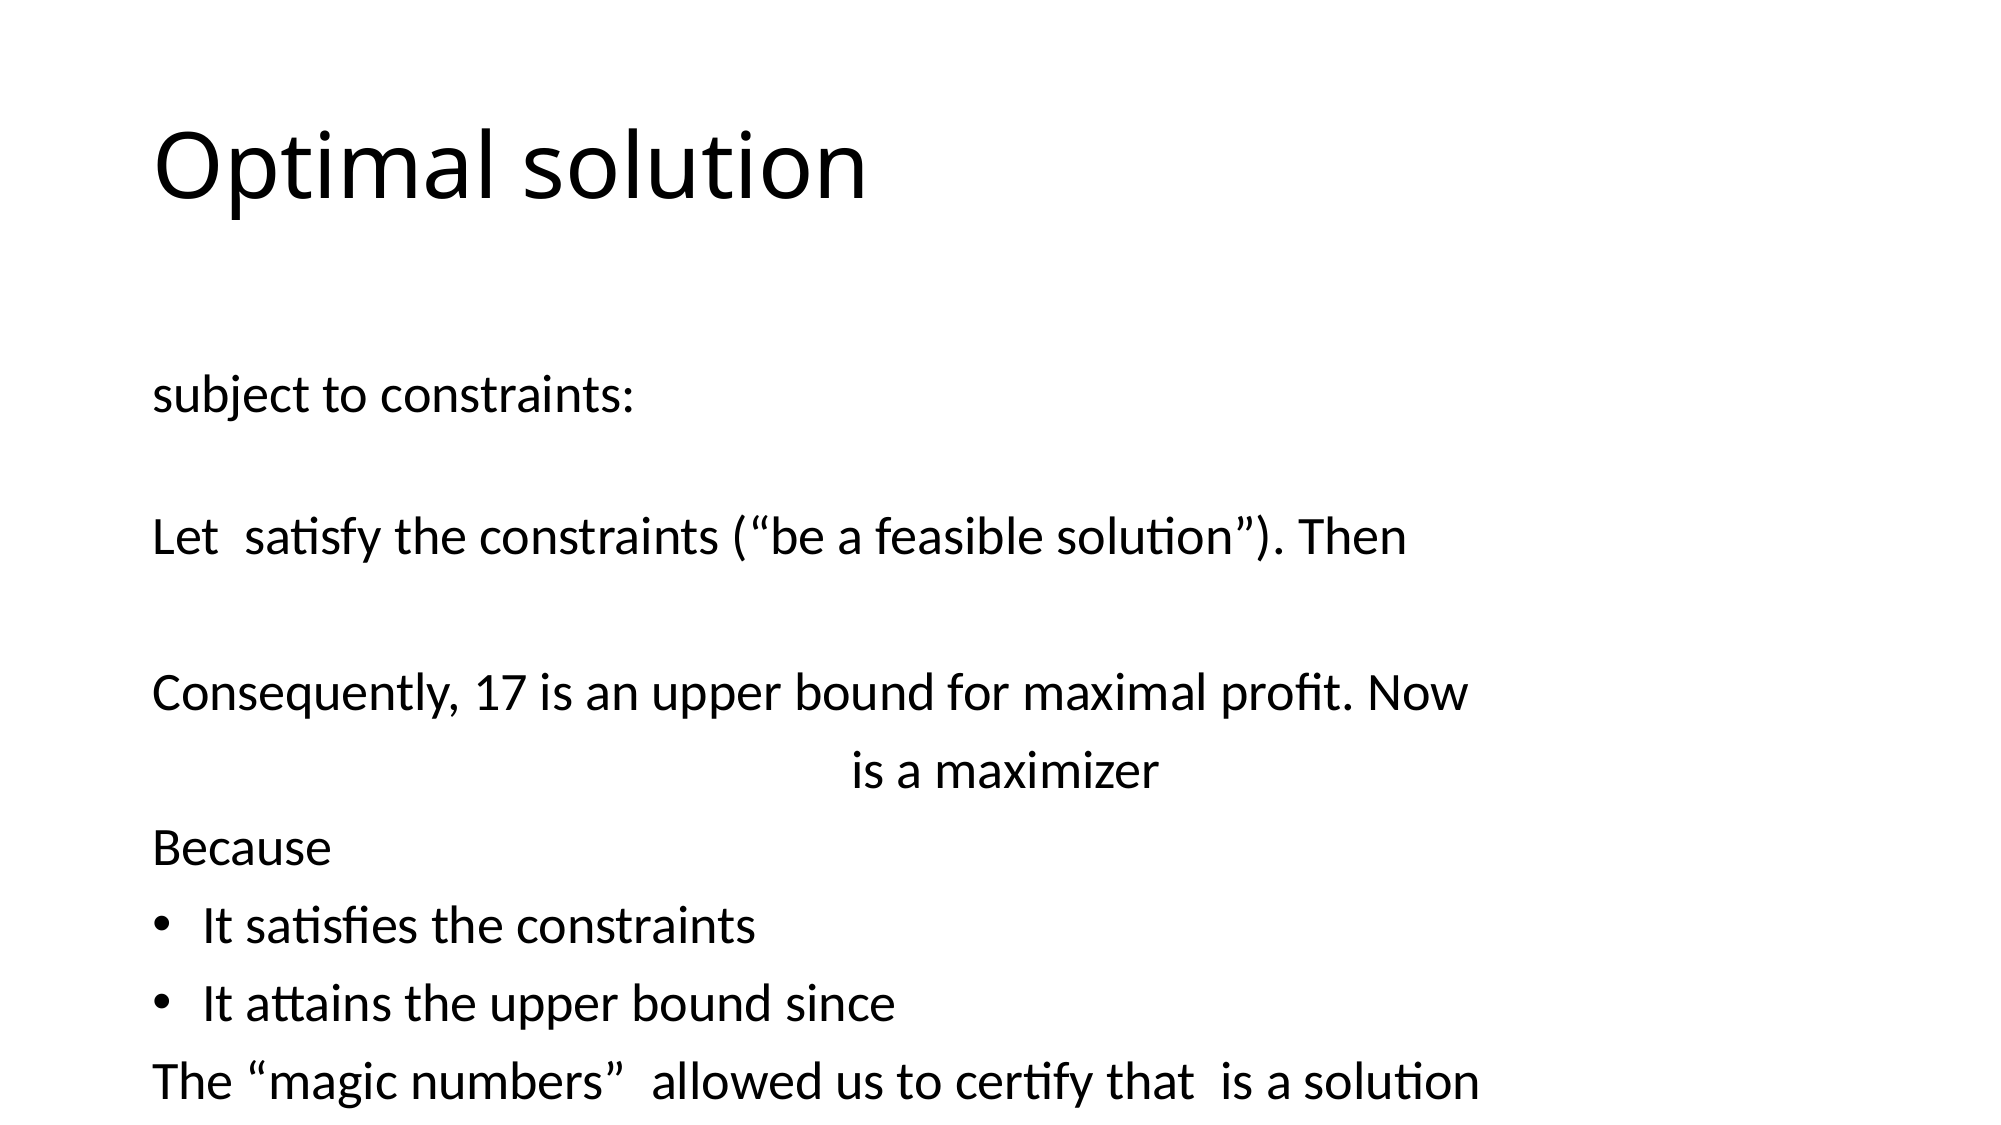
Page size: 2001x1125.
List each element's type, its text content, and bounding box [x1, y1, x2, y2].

title Optimal solution [137, 59, 1863, 278]
